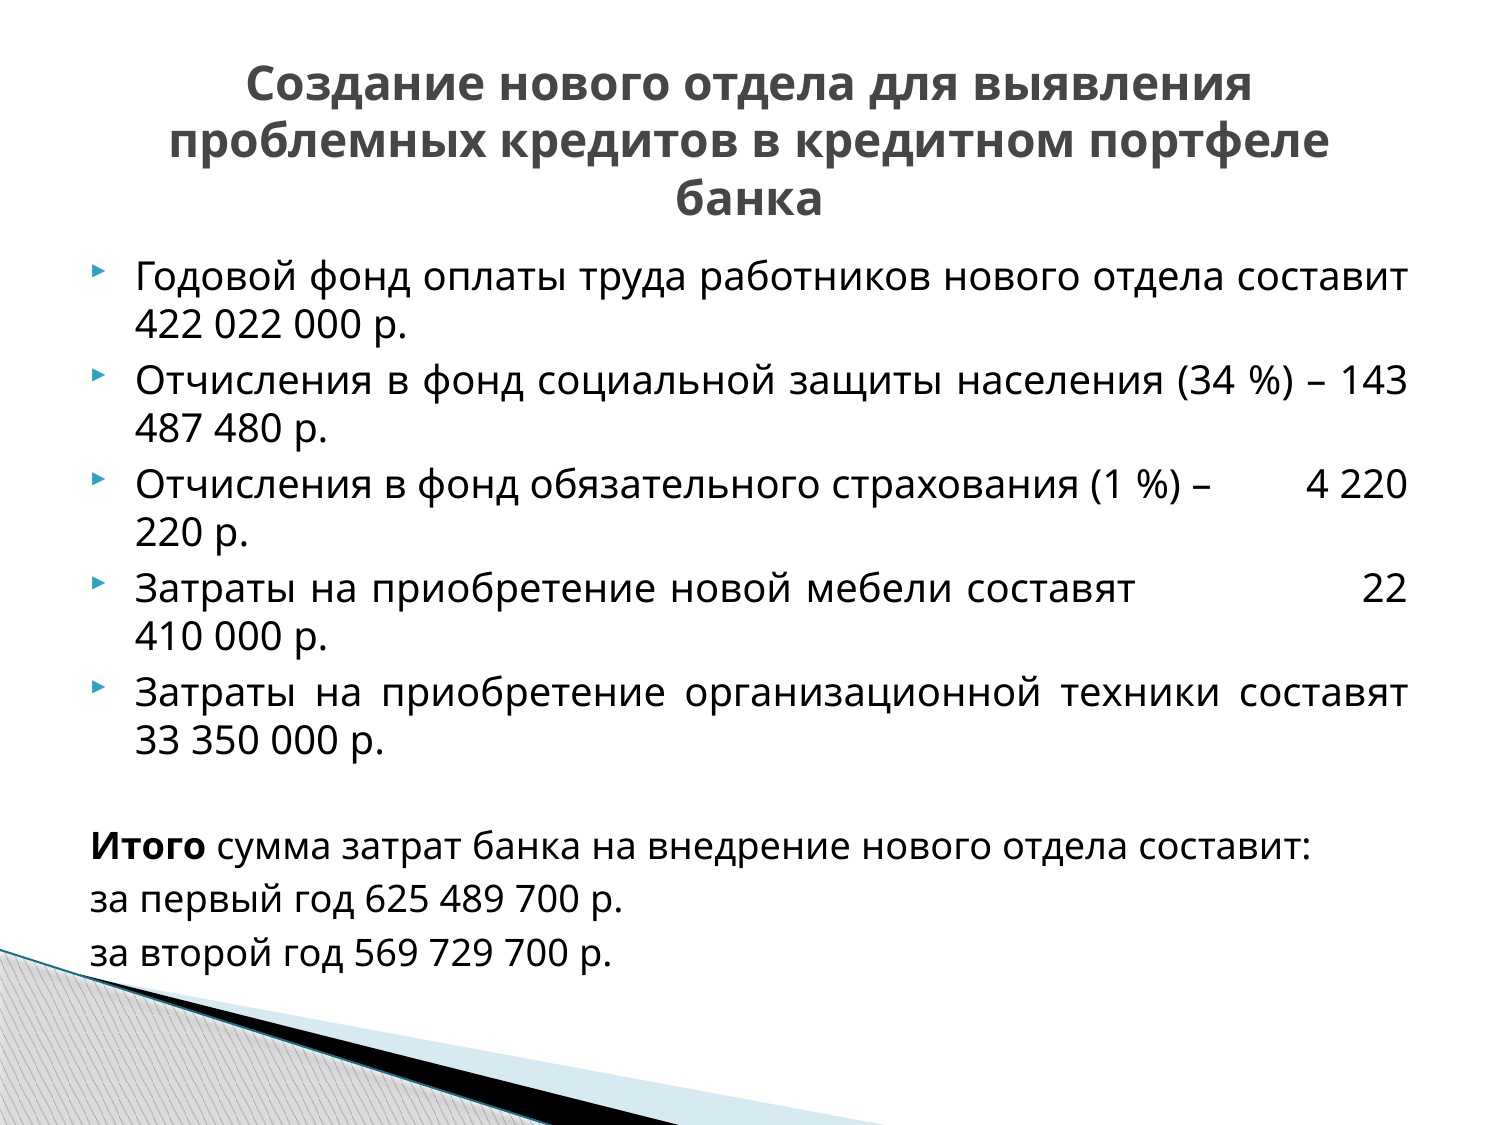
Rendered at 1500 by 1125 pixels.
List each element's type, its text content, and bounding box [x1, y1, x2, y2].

list Годовой фонд оплаты труда работников нового отдела составит 422 022 000 р. Отчисления в фонд социальной защиты населения (34 %) – 143 487 480 р. Отчисления в фонд обязательного страхования (1 %) – 4 220 220 р. Затраты на приобретение новой мебели составят 22 410 000 р. Затраты на приобретение организационной техники составят 33 350 000 р. Итого сумма затрат банка на внедрение нового отдела составит: за первый год 625 489 700 р. за второй год 569 729 700 р. [75, 243, 1425, 986]
title Создание нового отдела для выявления проблемных кредитов в кредитном портфеле банка [75, 45, 1425, 233]
